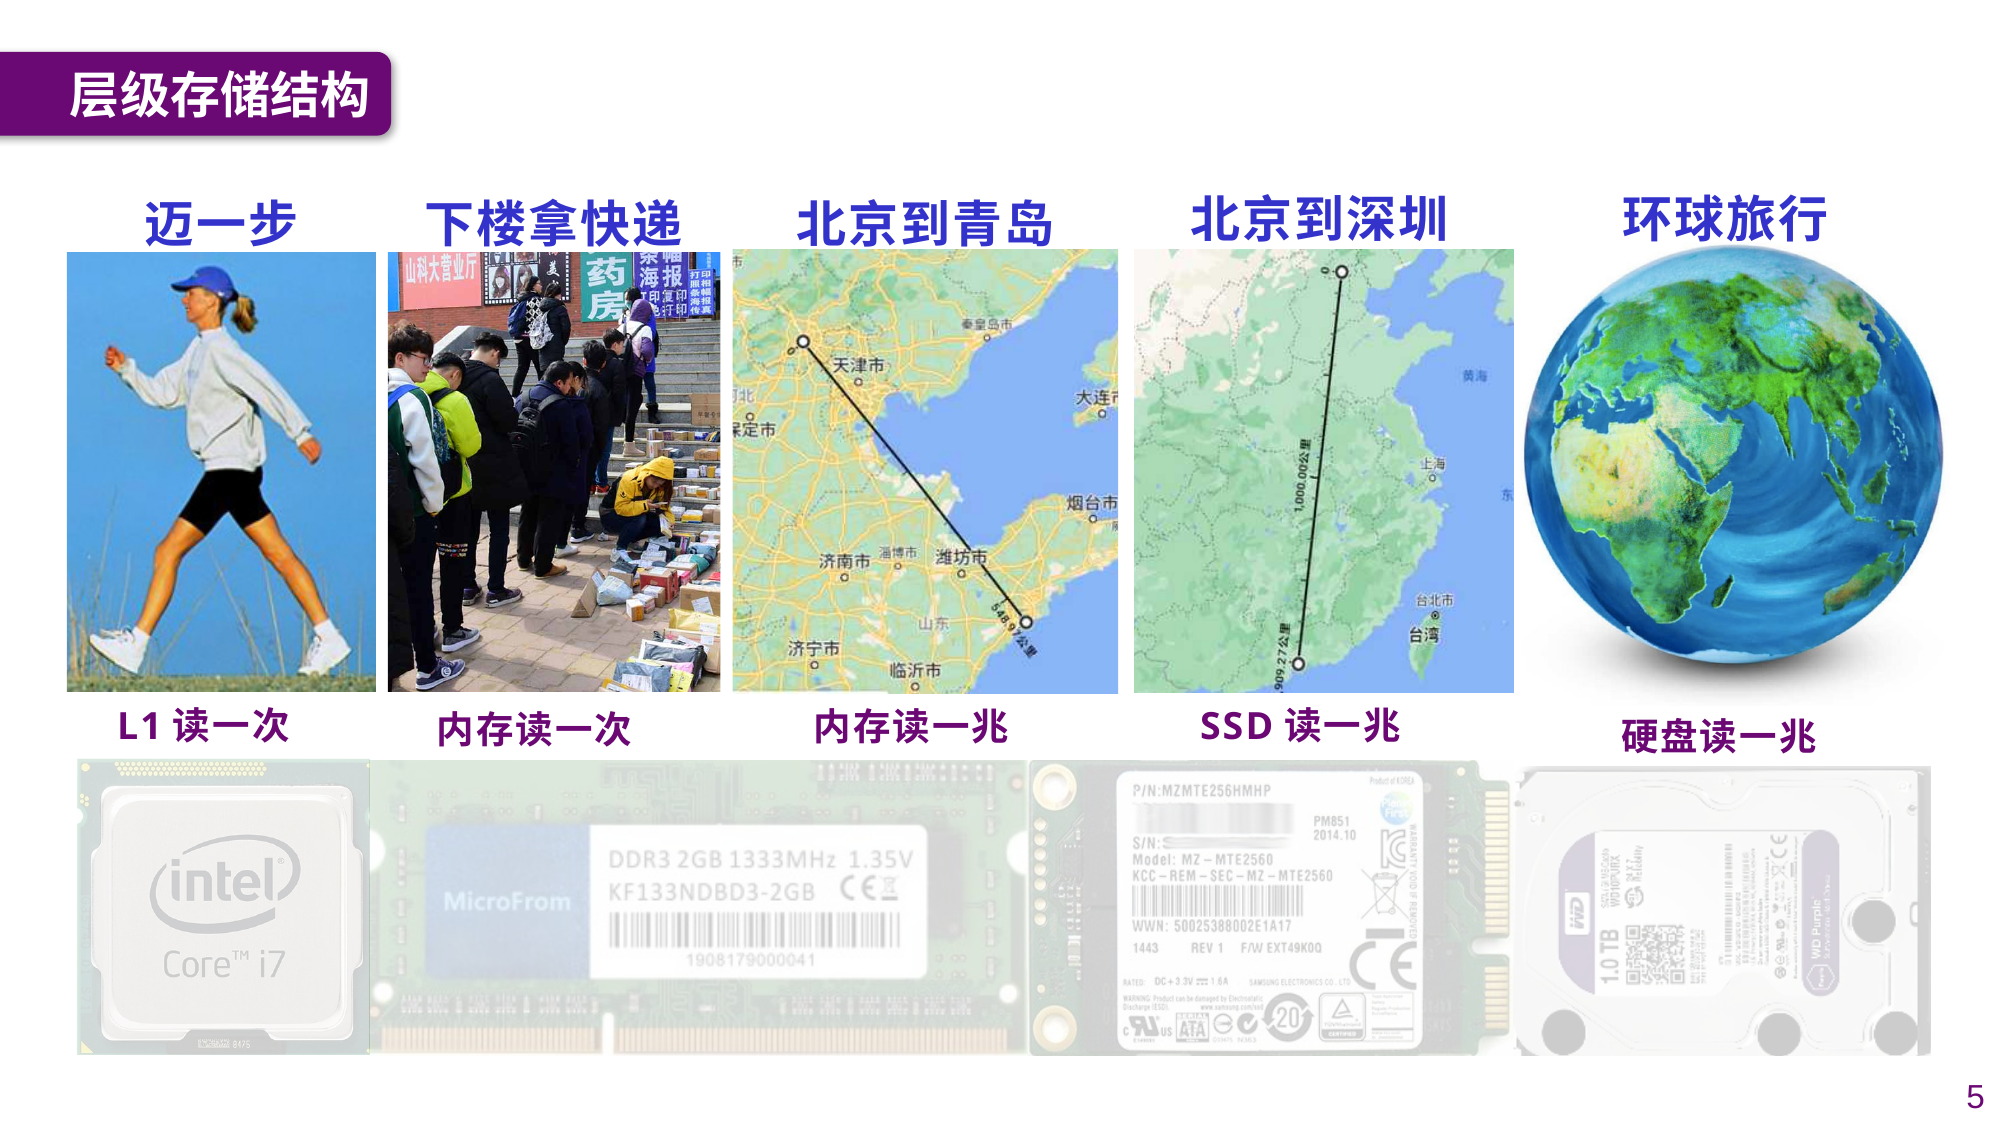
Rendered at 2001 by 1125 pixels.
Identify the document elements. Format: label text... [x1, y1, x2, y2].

text_box SSD读一兆 [1183, 701, 1440, 757]
text_box 北京到青岛 [730, 183, 1120, 249]
text_box 环球旅行 [1577, 178, 1875, 220]
picture [76, 758, 1515, 1057]
text_box L1读一次 [100, 700, 323, 757]
picture [66, 252, 377, 693]
text_box 迈一步 [65, 183, 378, 252]
picture [1133, 222, 1977, 1120]
text_box [0, 51, 382, 136]
text_box 内存读一次 [420, 700, 677, 758]
text_box 内存读一兆 [797, 701, 1054, 758]
picture [387, 252, 721, 693]
slide_number 5 [1916, 1065, 2000, 1125]
text_box 下楼拿快递 [389, 183, 718, 250]
picture [732, 249, 1119, 694]
text_box 层级存储结构 [55, 52, 392, 135]
text_box 北京到深圳 [1128, 178, 1512, 253]
